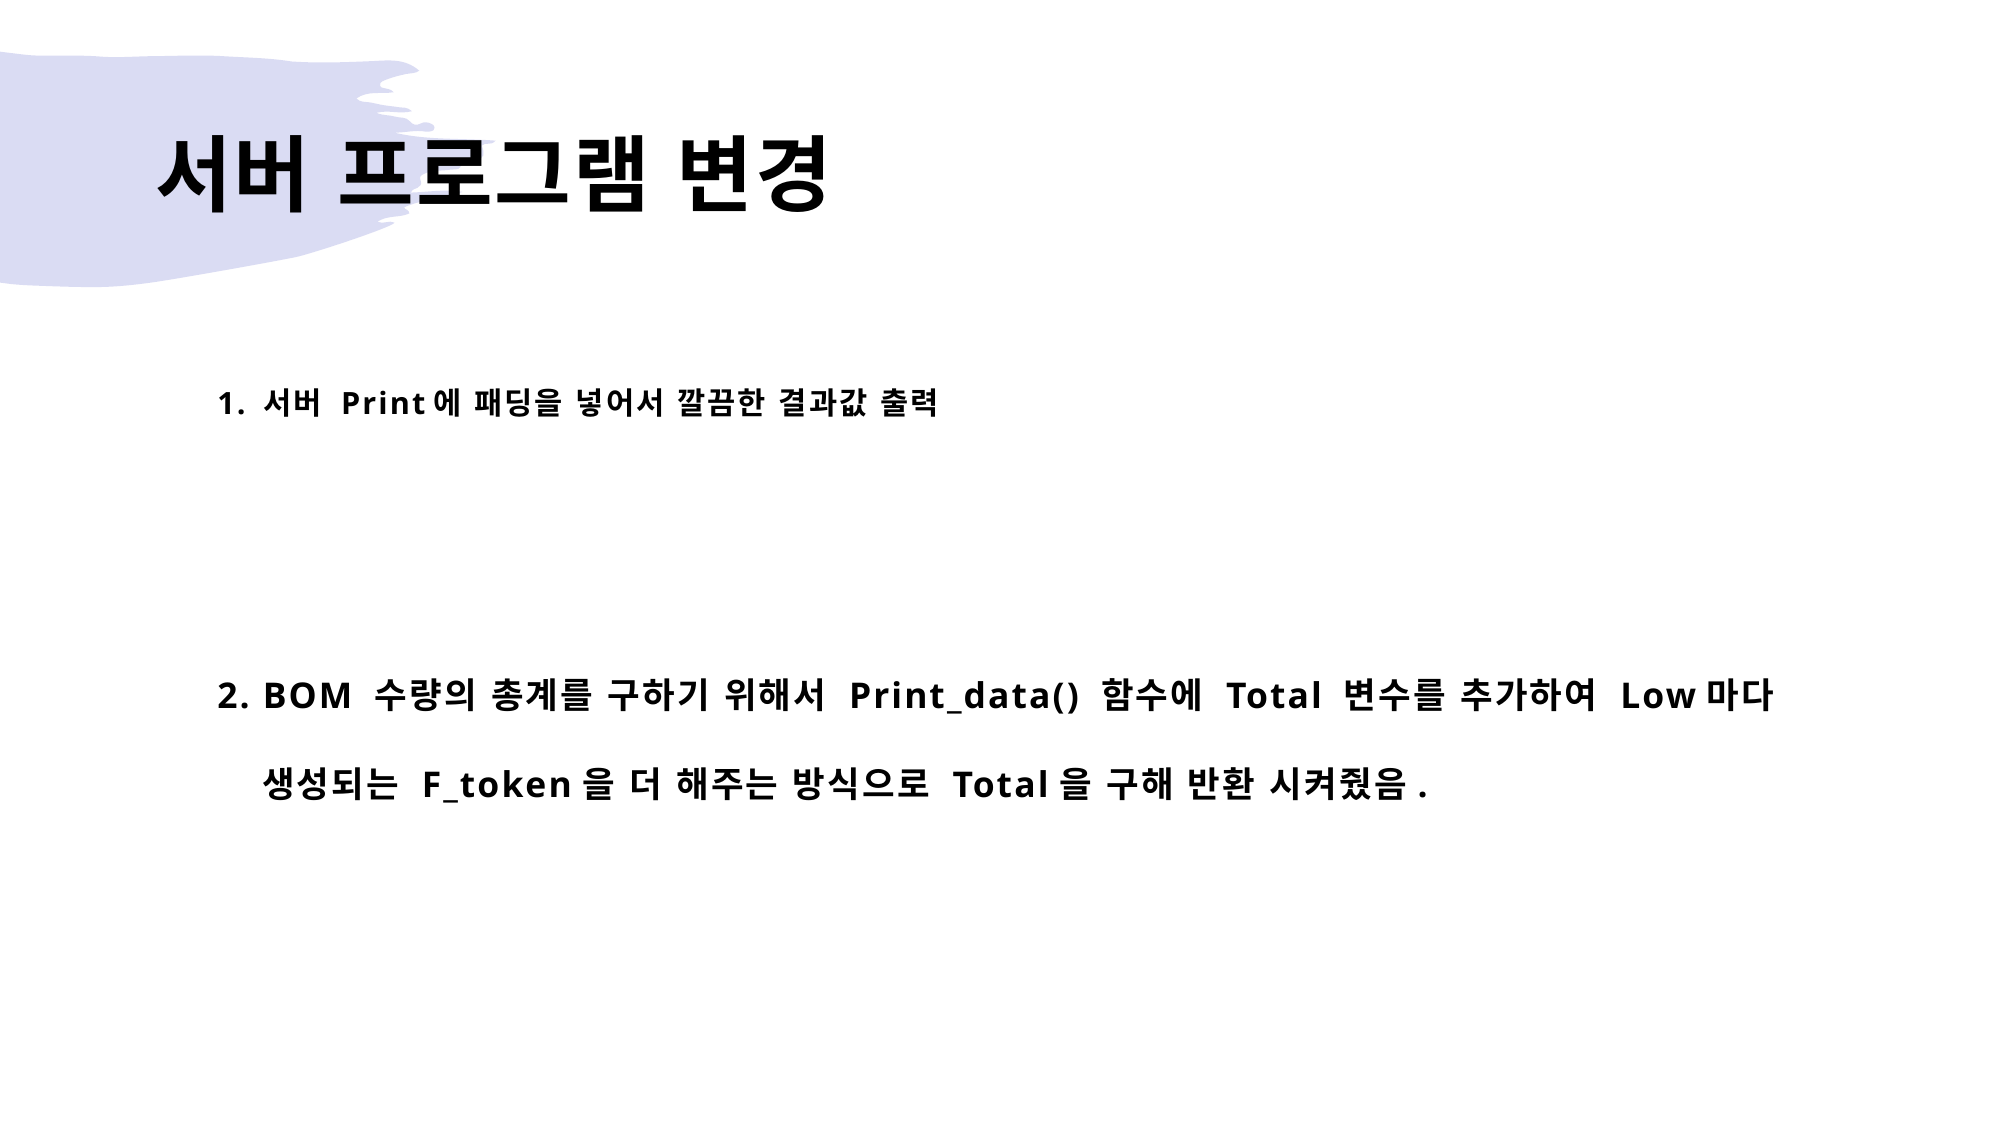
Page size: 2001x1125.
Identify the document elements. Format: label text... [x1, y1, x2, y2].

title 서버 프로그램 변경 [137, 59, 1863, 278]
text_box 1. 서버 Print에 패딩을 넣어서 깔끔한 결과값 출력 [199, 364, 1925, 437]
text_box 2. BOM 수량의 총계를 구하기 위해서 Print_data() 함수에 Total 변수를 추가하여 Low마다 생성되는 F_token을 더 해주는 방식으로 Total을 구해 반환 시켜줬음. [199, 652, 1925, 820]
